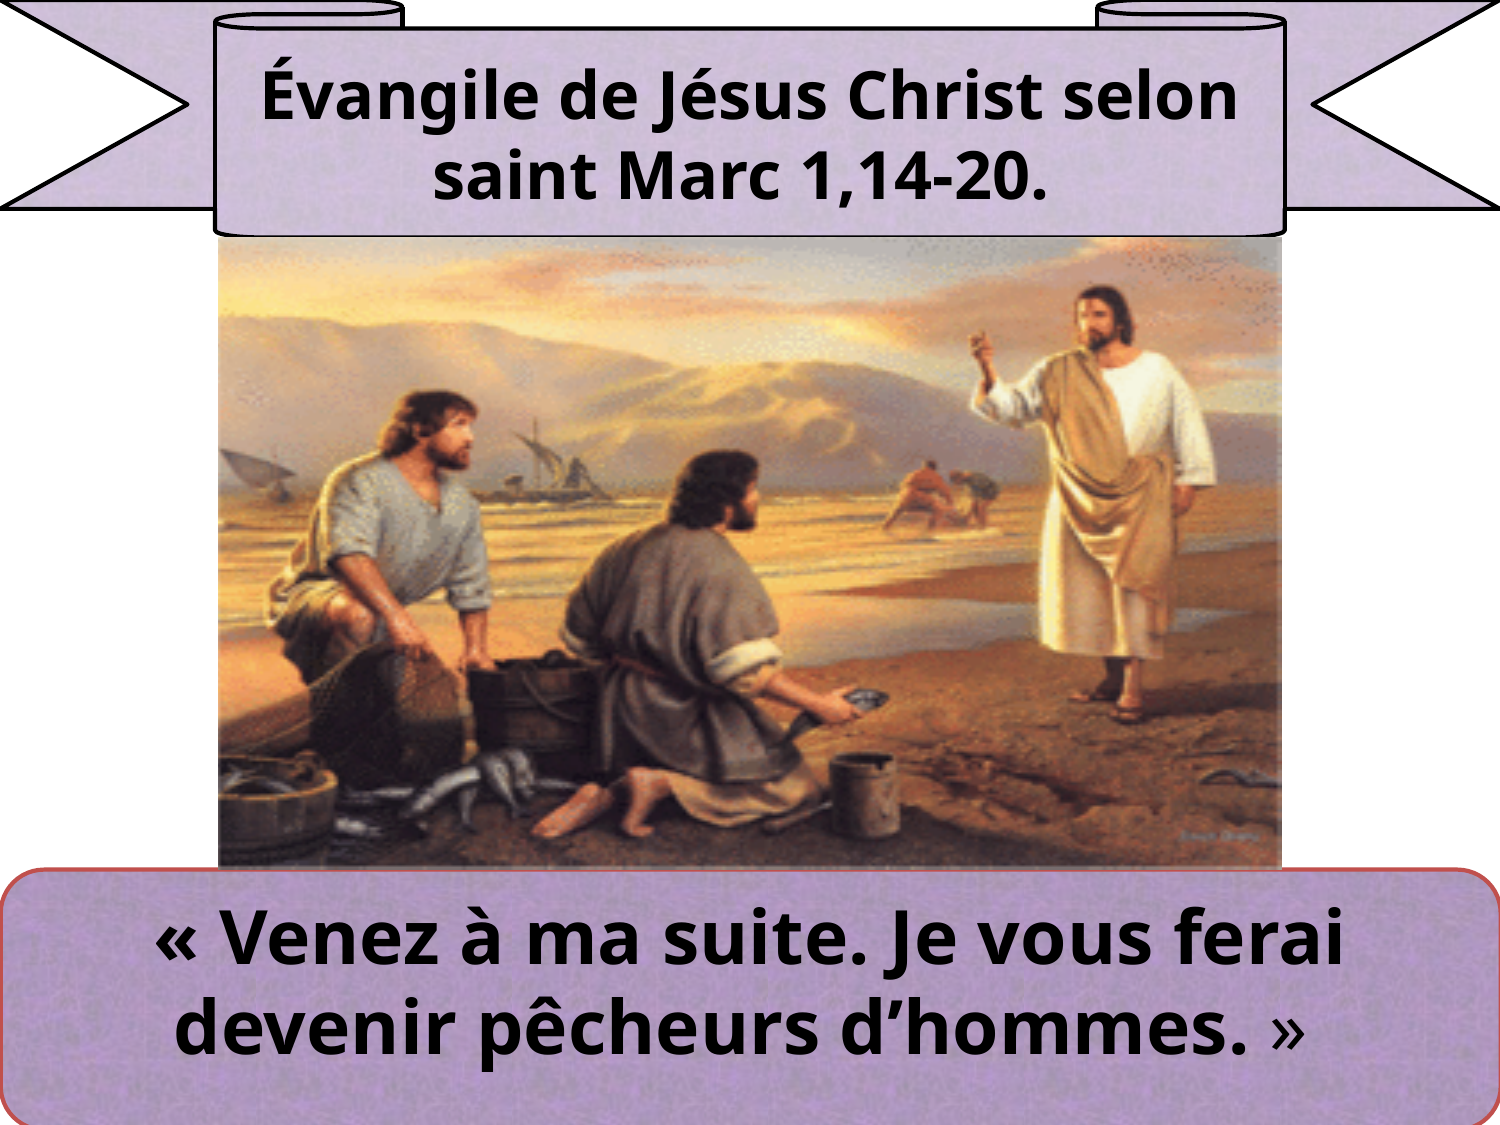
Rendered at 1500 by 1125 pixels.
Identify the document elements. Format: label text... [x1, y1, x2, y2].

picture [218, 237, 1282, 870]
text_box « Venez à ma suite. Je vous ferai devenir pêcheurs d’hommes. » [0, 867, 1500, 1125]
text_box Évangile de Jésus Christ selon saint Marc 1,14-20. [0, 0, 1500, 236]
